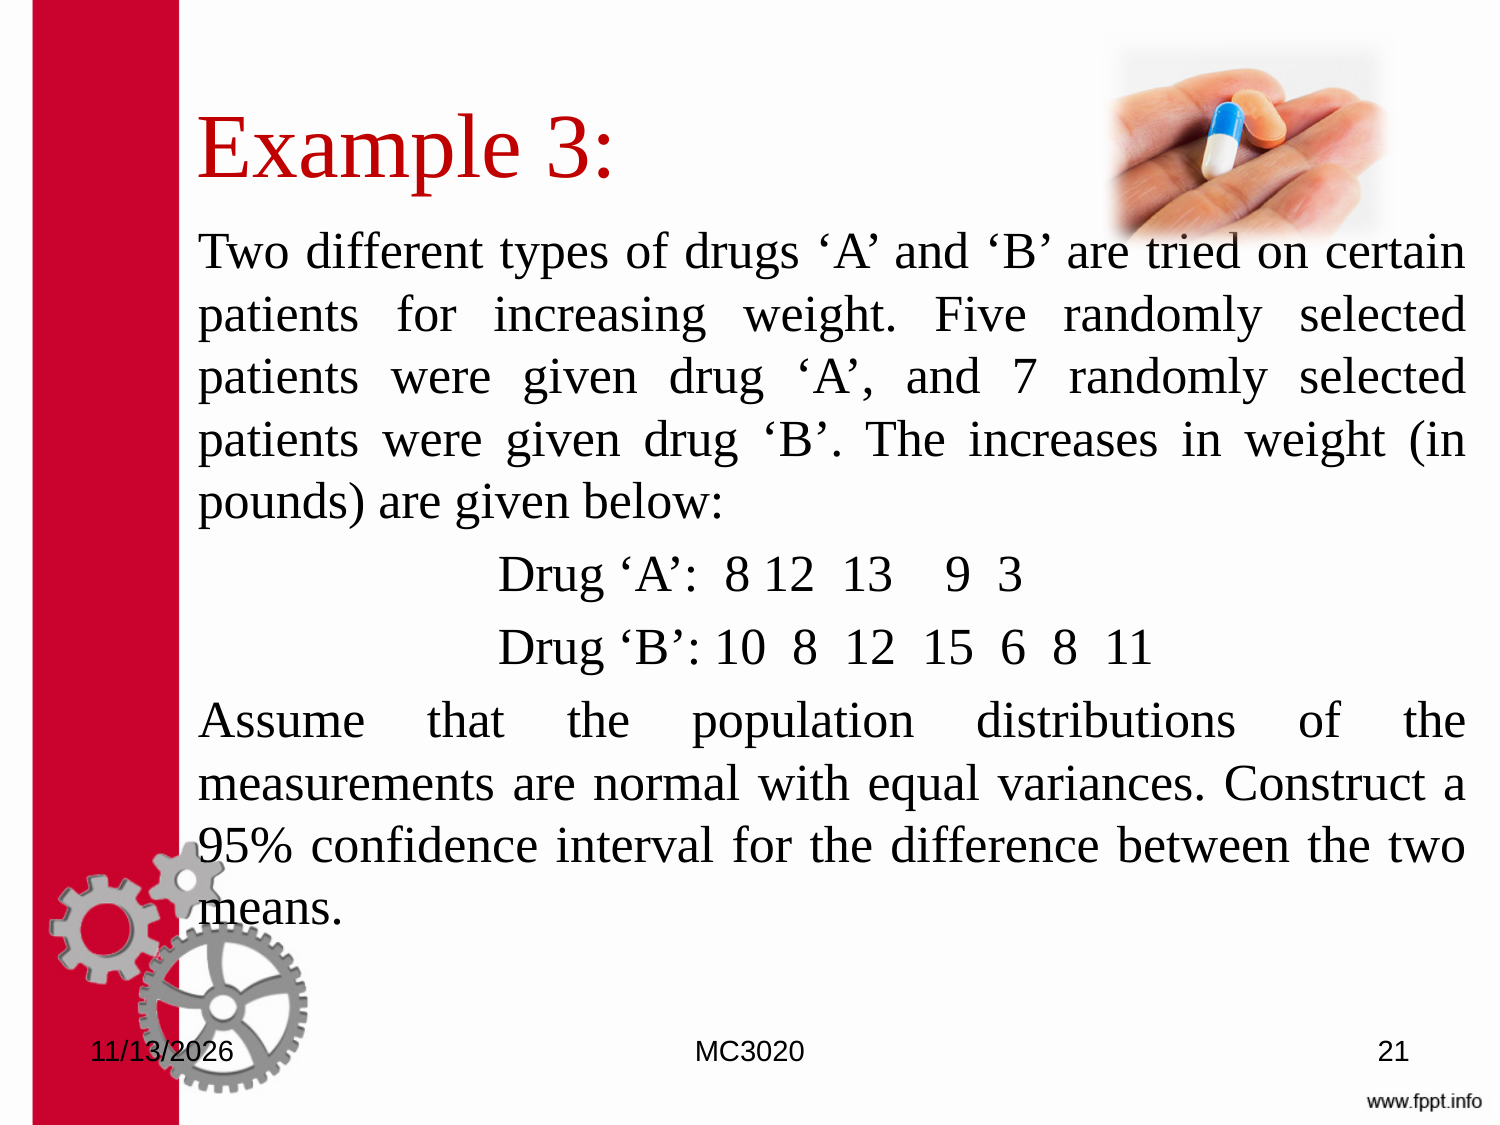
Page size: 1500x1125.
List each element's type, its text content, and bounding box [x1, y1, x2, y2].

title Example 3: [181, 46, 1101, 235]
slide_number 21 [1074, 1024, 1425, 1103]
list Two different types of drugs ‘A’ and ‘B’ are tried on certain patients for increasing weight. Five randomly selected patients were given drug ‘A’, and 7 randomly selected patients were given drug ‘B’. The increases in weight (in pounds) are given below: Drug ‘A’: 8 12 13 9 3 Drug ‘B’: 10 8 12 15 6 8 11 Assume that the population distributions of the measurements are normal with equal variances. Construct a 95% confidence interval for the difference between the two means. [183, 209, 1483, 916]
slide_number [75, 1024, 425, 1103]
footer MC3020 [512, 1024, 988, 1103]
picture [0, 0, 1500, 1125]
